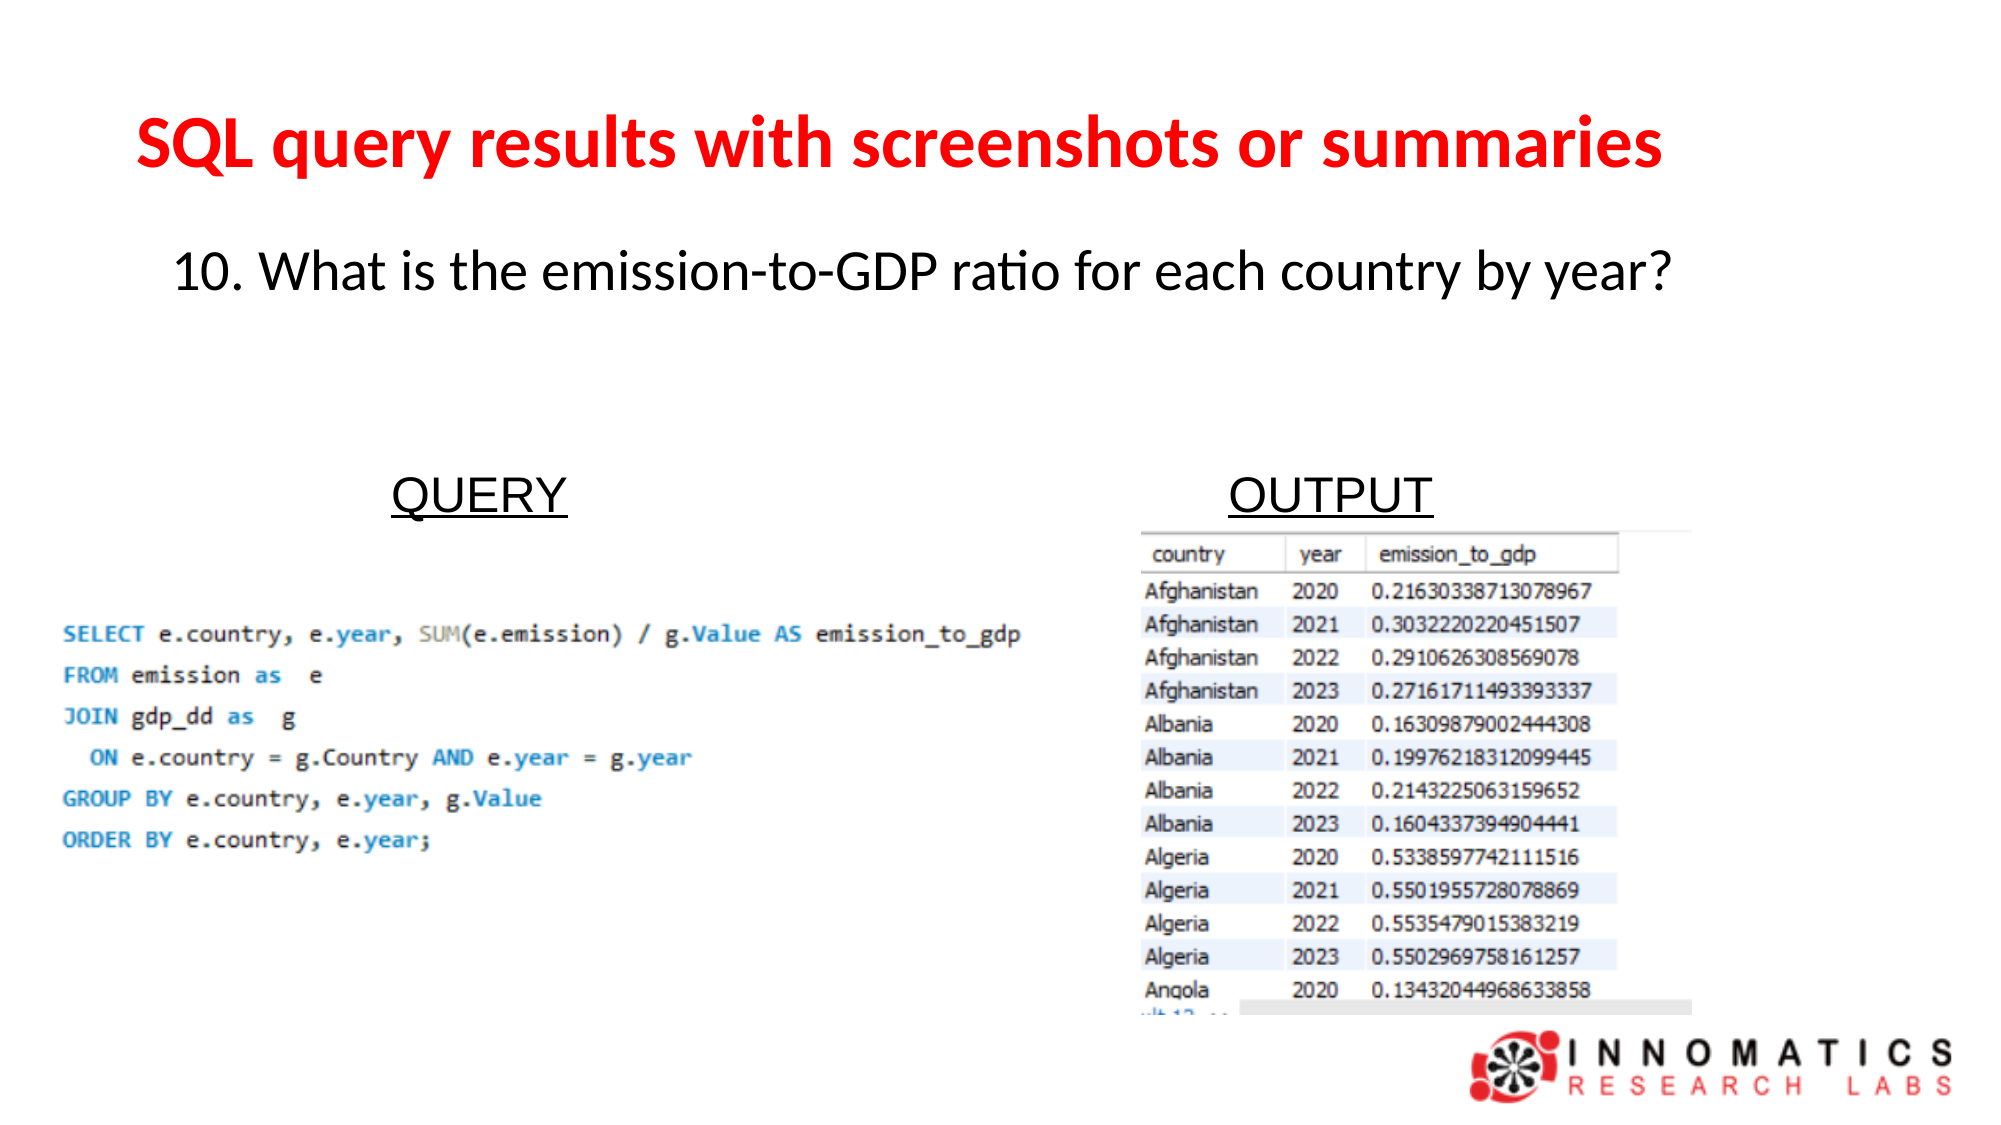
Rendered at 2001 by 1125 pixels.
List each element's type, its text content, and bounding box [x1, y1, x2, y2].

title SQL query results with screenshots or summaries [121, 54, 1846, 233]
text_box OUTPUT [1023, 454, 1639, 530]
list 10. What is the emission-to-GDP ratio for each country by year? [137, 232, 1863, 369]
text_box QUERY [186, 454, 774, 530]
picture [53, 606, 1070, 908]
picture [1140, 530, 1975, 1125]
